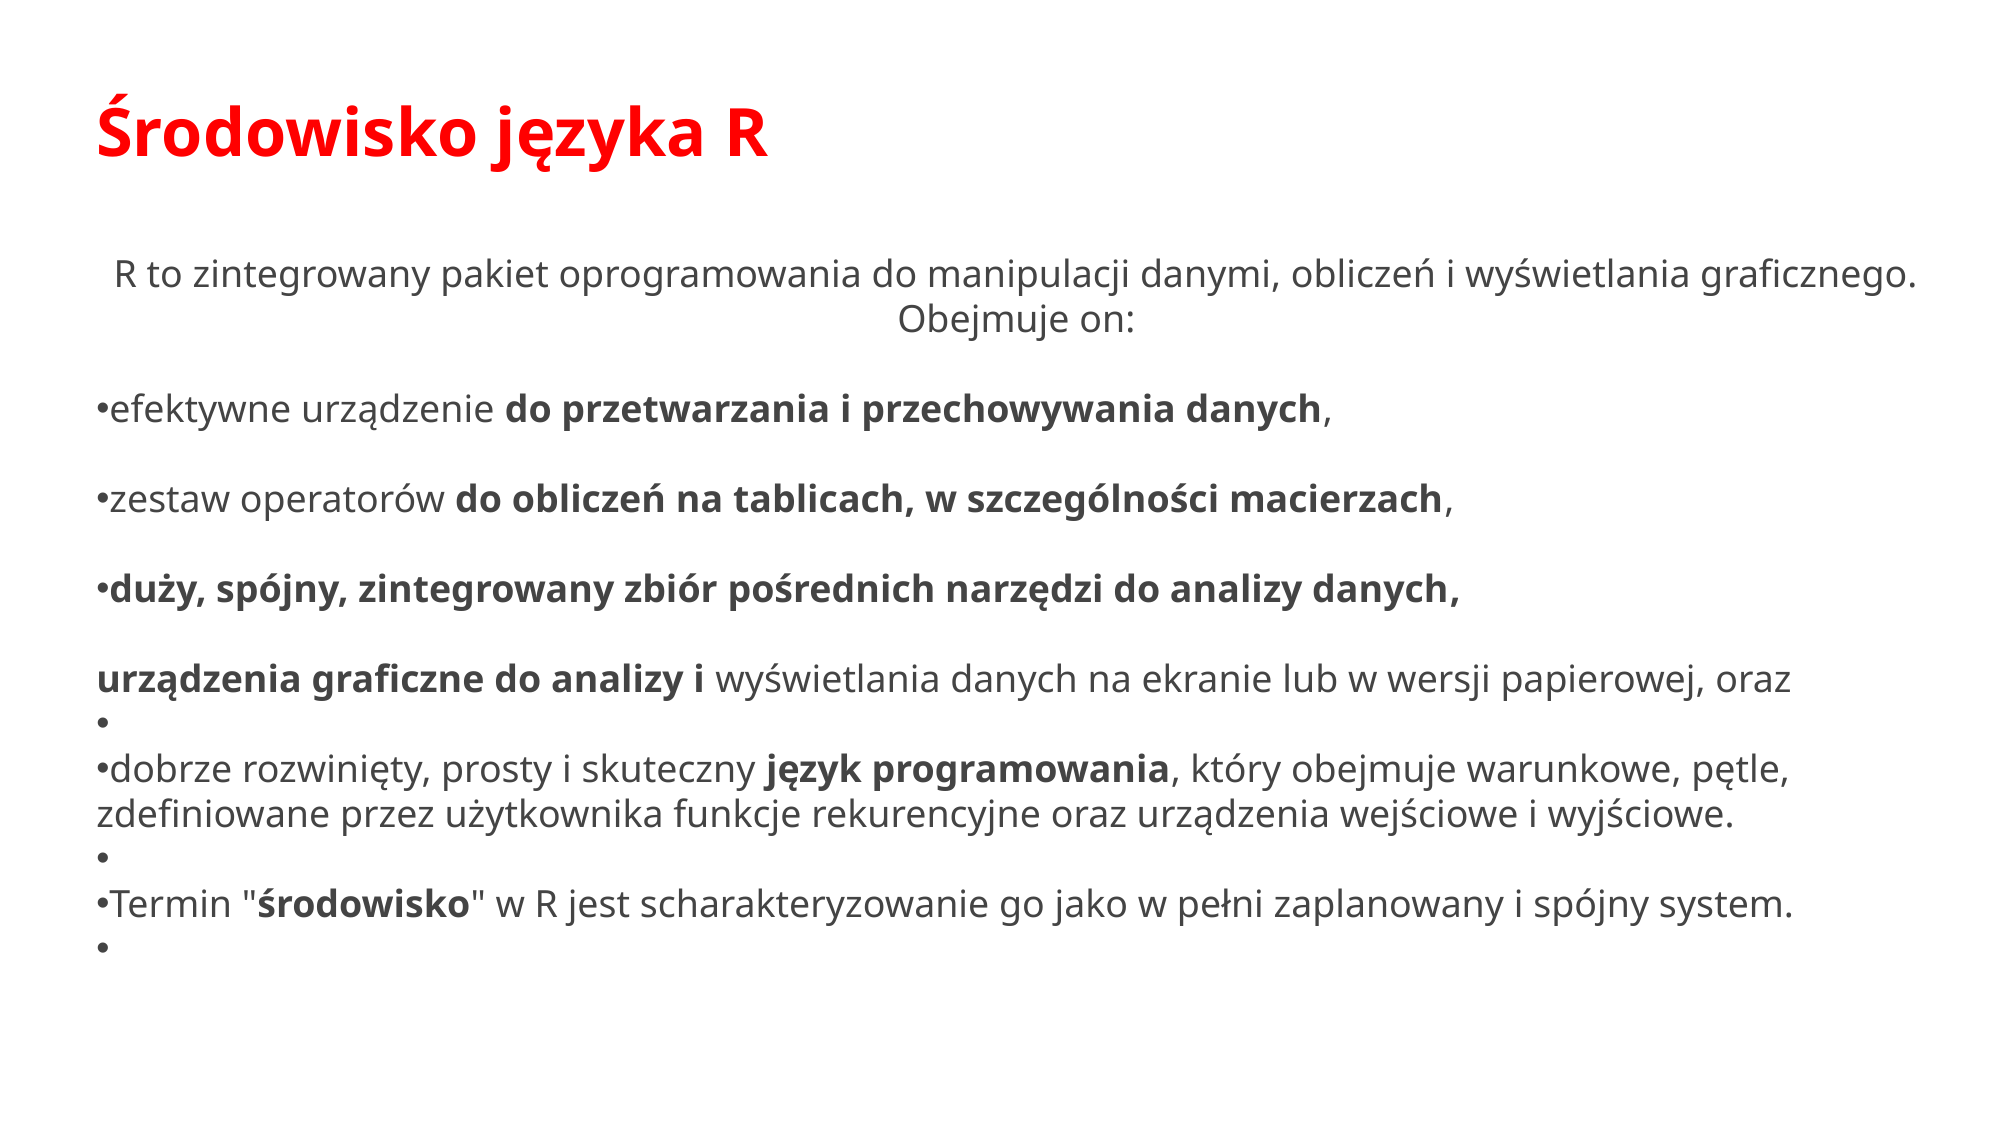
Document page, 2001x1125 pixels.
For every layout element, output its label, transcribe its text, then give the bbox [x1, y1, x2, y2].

text_box Środowisko języka R R to zintegrowany pakiet oprogramowania do manipulacji danymi, obliczeń i wyświetlania graficznego. Obejmuje on: efektywne urządzenie do przetwarzania i przechowywania danych, zestaw operatorów do obliczeń na tablicach, w szczególności macierzach, duży, spójny, zintegrowany zbiór pośrednich narzędzi do analizy danych, urządzenia graficzne do analizy i wyświetlania danych na ekranie lub w wersji papierowej, oraz dobrze rozwinięty, prosty i skuteczny język programowania, który obejmuje warunkowe, pętle, zdefiniowane przez użytkownika funkcje rekurencyjne oraz urządzenia wejściowe i wyjściowe. Termin "środowisko" w R jest scharakteryzowanie go jako w pełni zaplanowany i spójny system. [81, 82, 1952, 1023]
